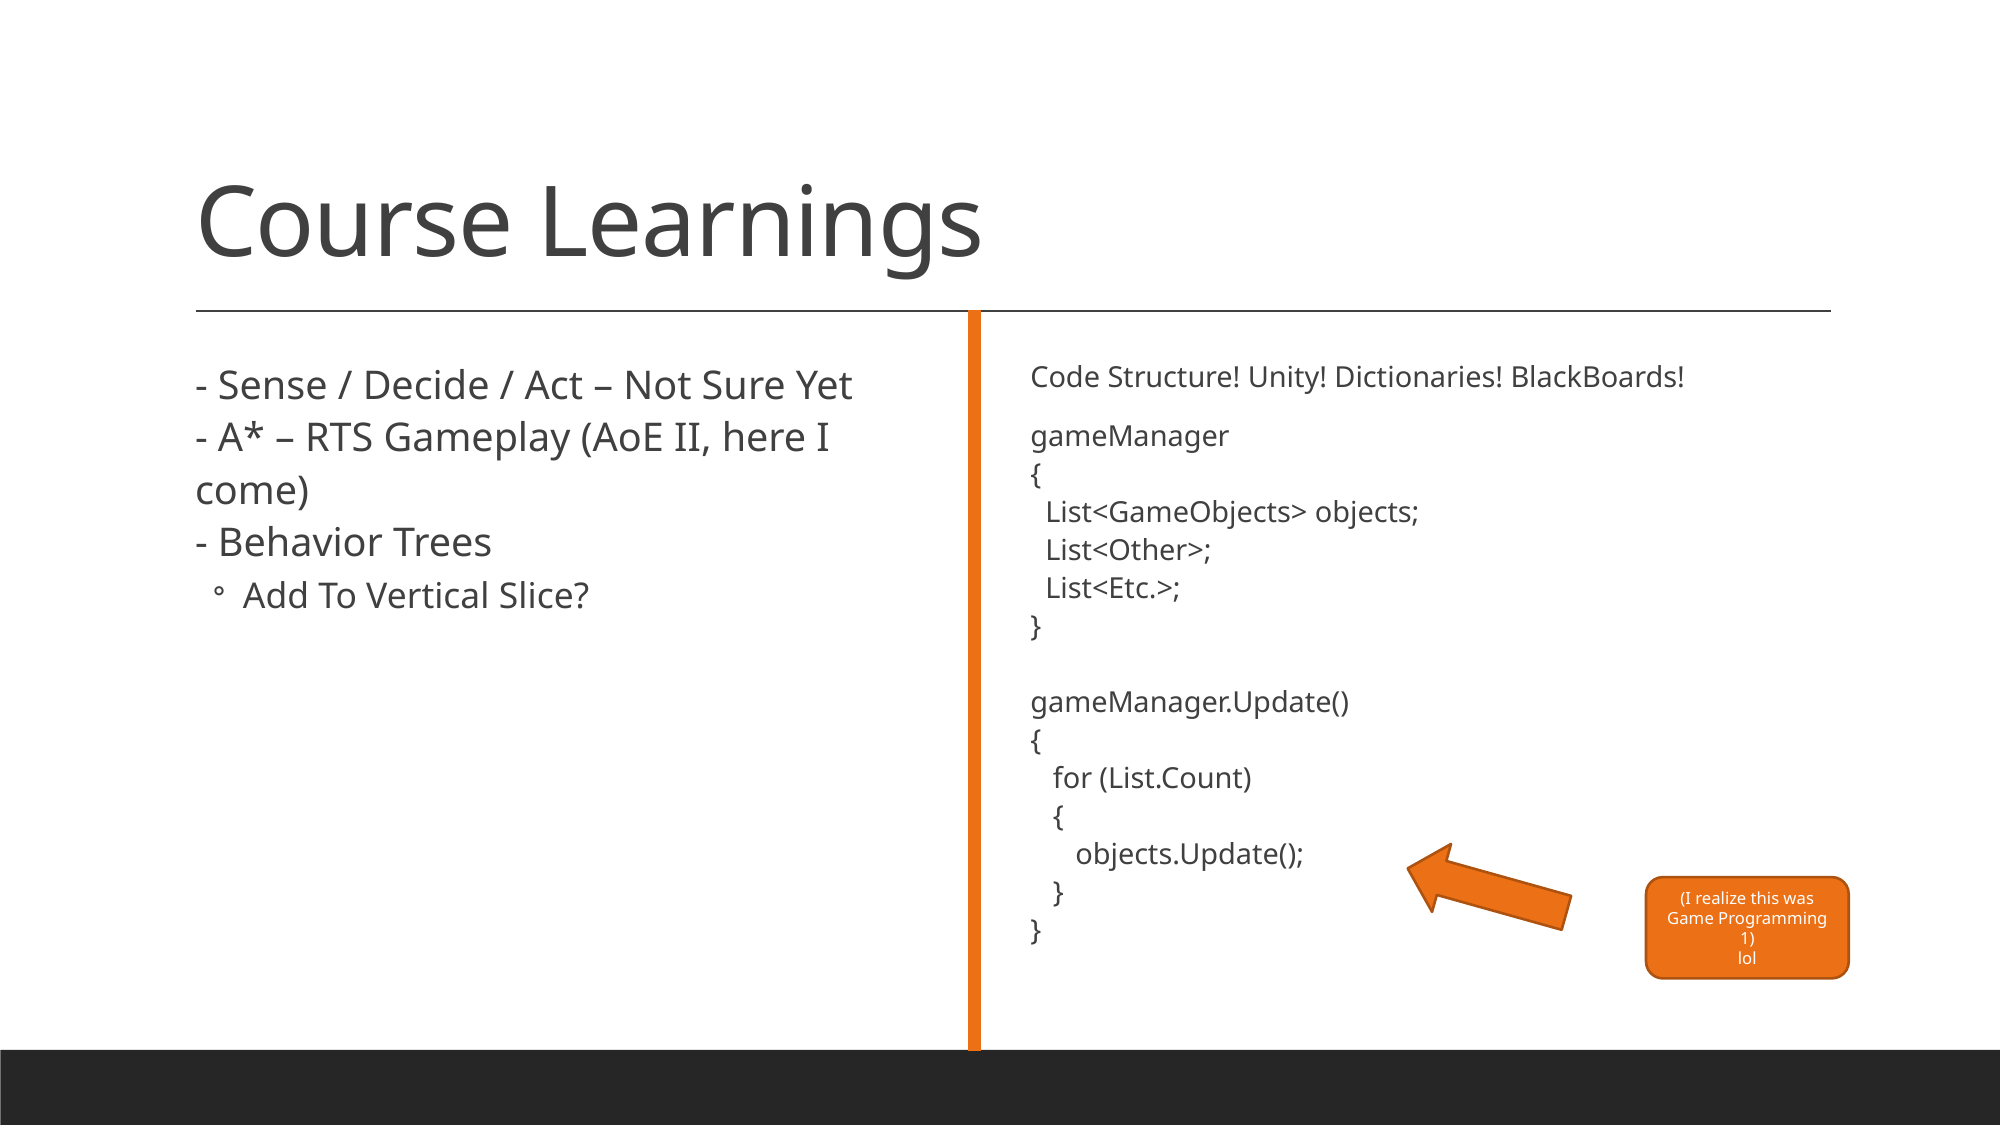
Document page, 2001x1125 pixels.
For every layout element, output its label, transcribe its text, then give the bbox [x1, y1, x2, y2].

title Course Learnings [180, 47, 1830, 285]
text_box Code Structure! Unity! Dictionaries! BlackBoards! gameManager { List<GameObjects> objects; List<Other>; List<Etc.>; } gameManager.Update() { for (List.Count) { objects.Update(); } } [1017, 347, 1779, 963]
list - Sense / Decide / Act – Not Sure Yet - A* – RTS Gameplay (AoE II, here I come) - Behavior Trees Add To Vertical Slice? [180, 347, 942, 963]
text_box [1406, 842, 1573, 932]
text_box (I realize this was Game Programming 1) lol [1644, 875, 1851, 980]
